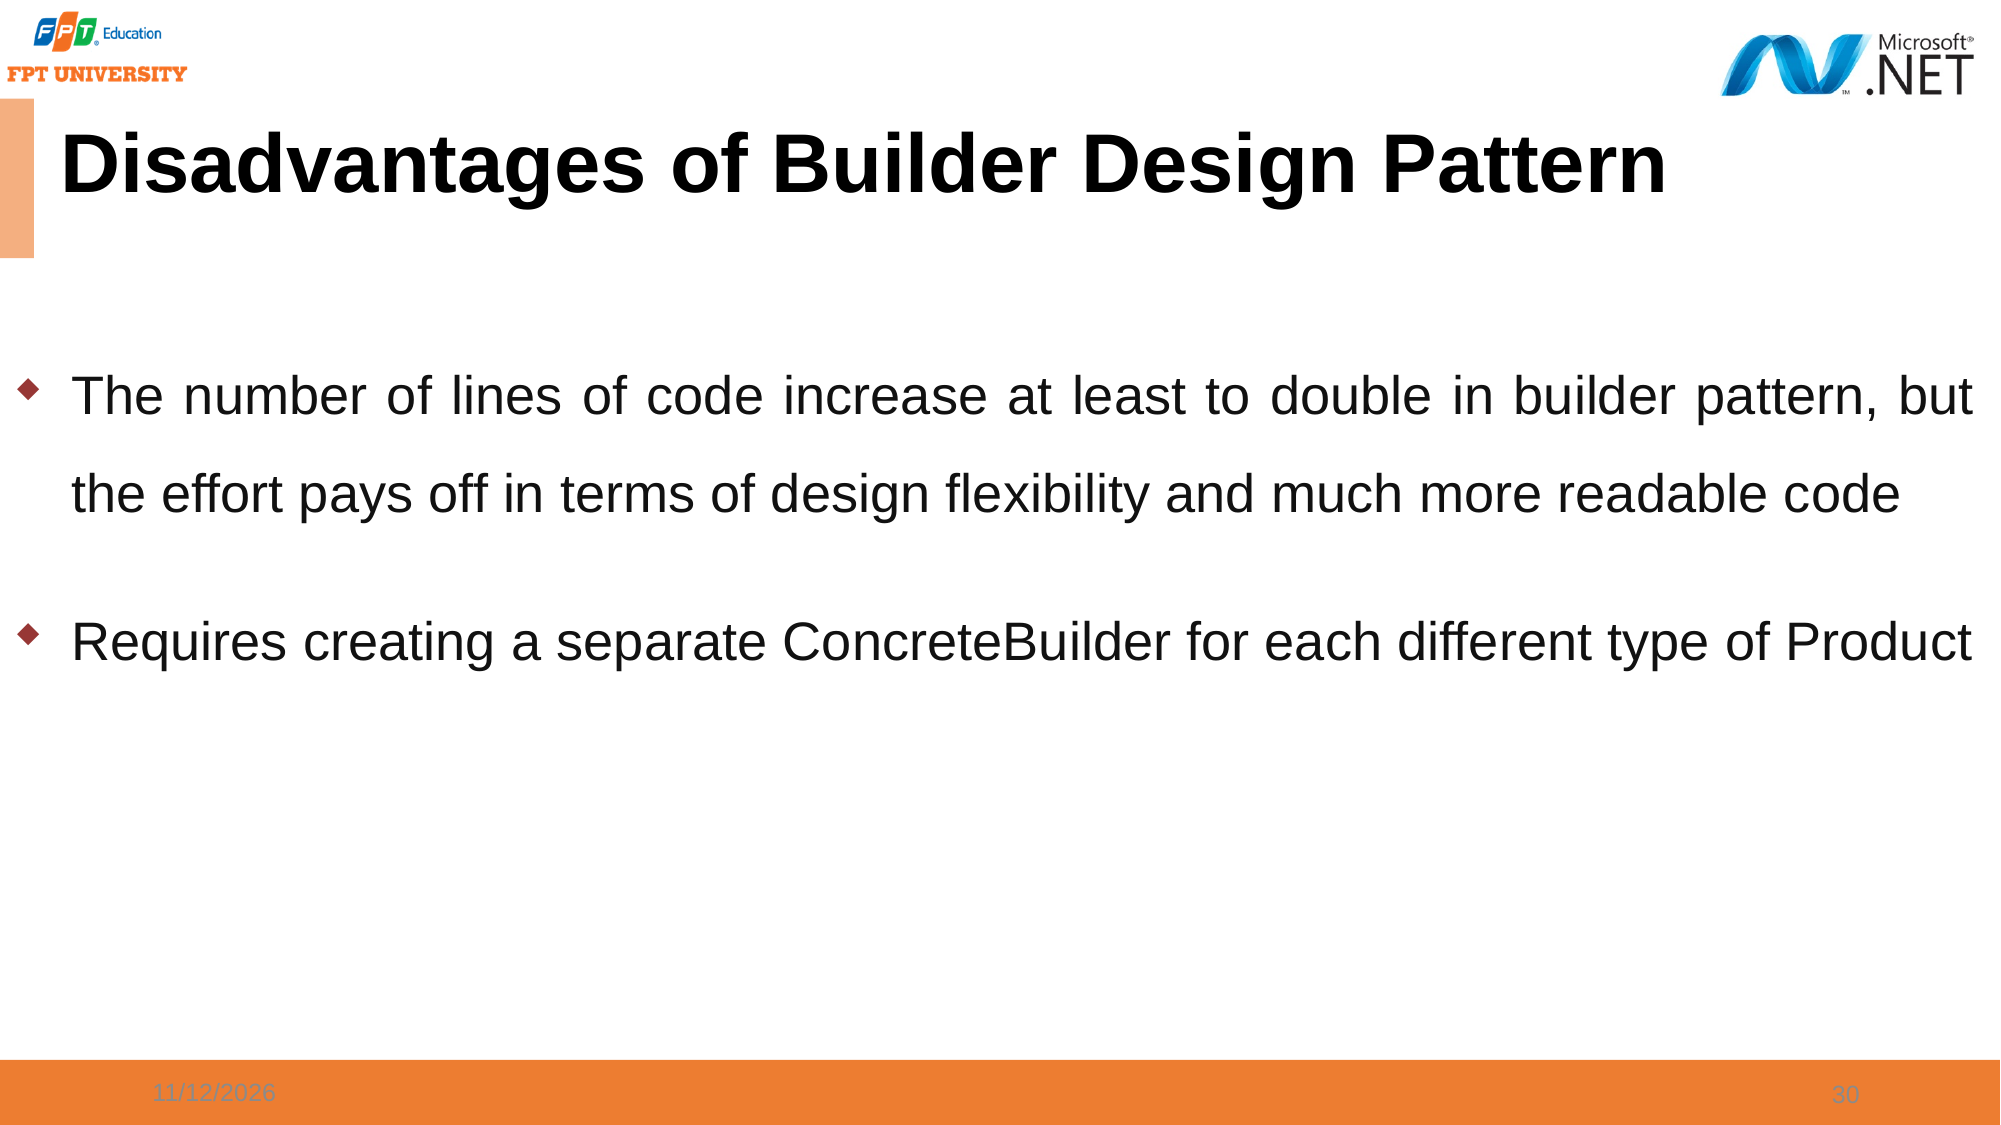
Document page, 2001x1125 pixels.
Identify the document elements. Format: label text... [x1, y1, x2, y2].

picture [0, 0, 194, 92]
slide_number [137, 1061, 588, 1122]
picture [1685, 0, 2001, 129]
text_box The number of lines of code increase at least to double in builder pattern, but the effort pays off in terms of design flexibility and much more readable code Requires creating a separate ConcreteBuilder for each different type of Product [0, 321, 1992, 679]
slide_number 30 [1424, 1063, 1875, 1123]
title Disadvantages of Builder Design Pattern [45, 118, 1875, 213]
